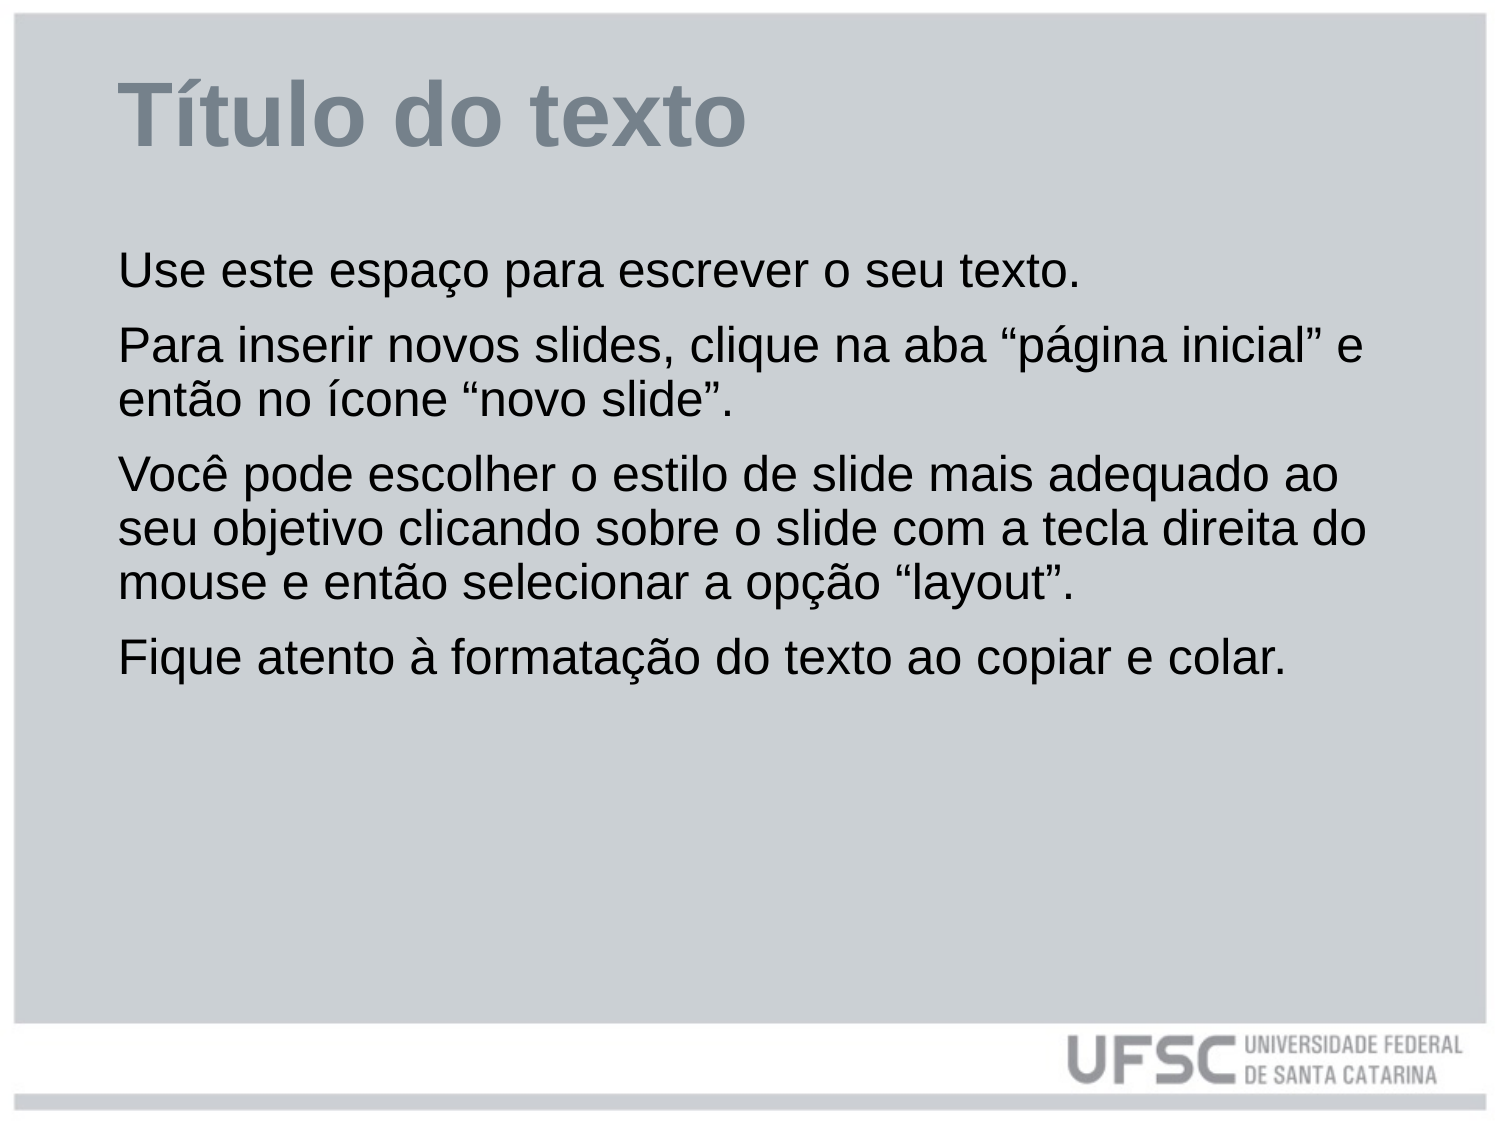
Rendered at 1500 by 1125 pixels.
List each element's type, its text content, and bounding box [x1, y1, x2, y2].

title Título do texto [103, 59, 1397, 237]
list Use este espaço para escrever o seu texto. Para inserir novos slides, clique na aba “página inicial” e então no ícone “novo slide”. Você pode escolher o estilo de slide mais adequado ao seu objetivo clicando sobre o slide com a tecla direita do mouse e então selecionar a opção “layout”. Fique atento à formatação do texto ao copiar e colar. [103, 237, 1397, 951]
picture [0, 0, 1500, 1125]
